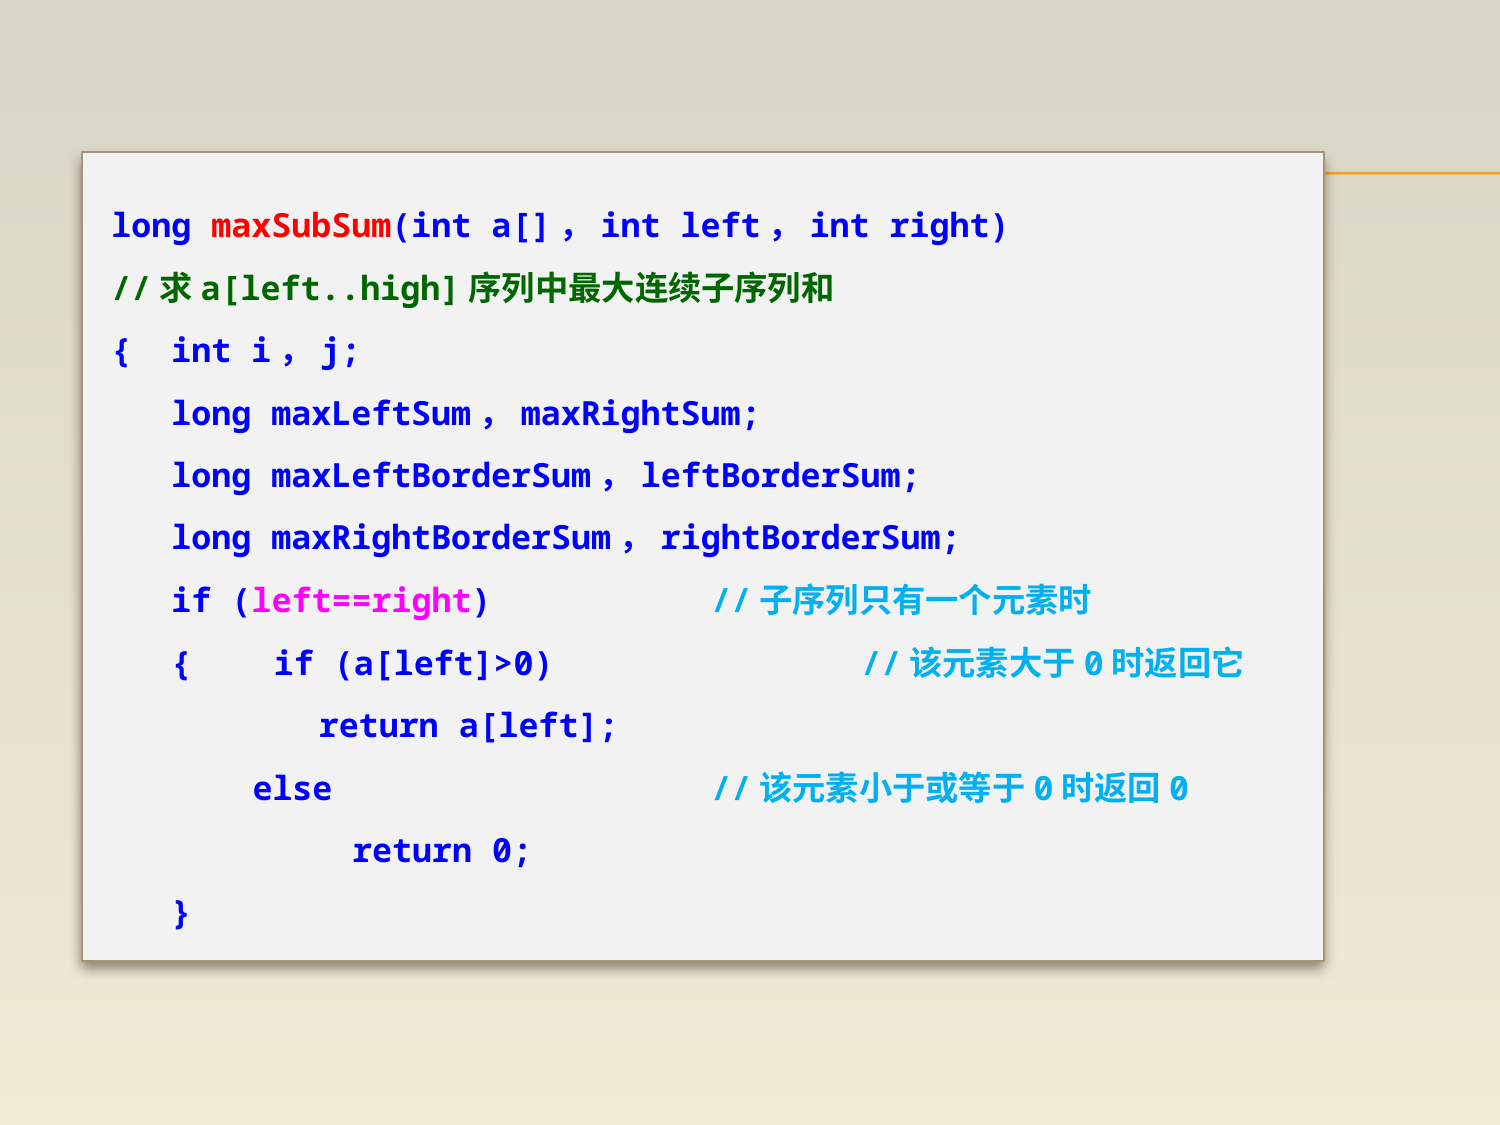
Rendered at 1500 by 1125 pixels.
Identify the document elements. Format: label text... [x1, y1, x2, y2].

text_box long maxSubSum(int a[]，int left，int right) //求a[left..high]序列中最大连续子序列和 { int i，j; long maxLeftSum，maxRightSum; long maxLeftBorderSum，leftBorderSum; long maxRightBorderSum，rightBorderSum; if (left==right) //子序列只有一个元素时 { if (a[left]>0) //该元素大于0时返回它 return a[left]; else //该元素小于或等于0时返回0 return 0; } [81, 151, 1325, 962]
